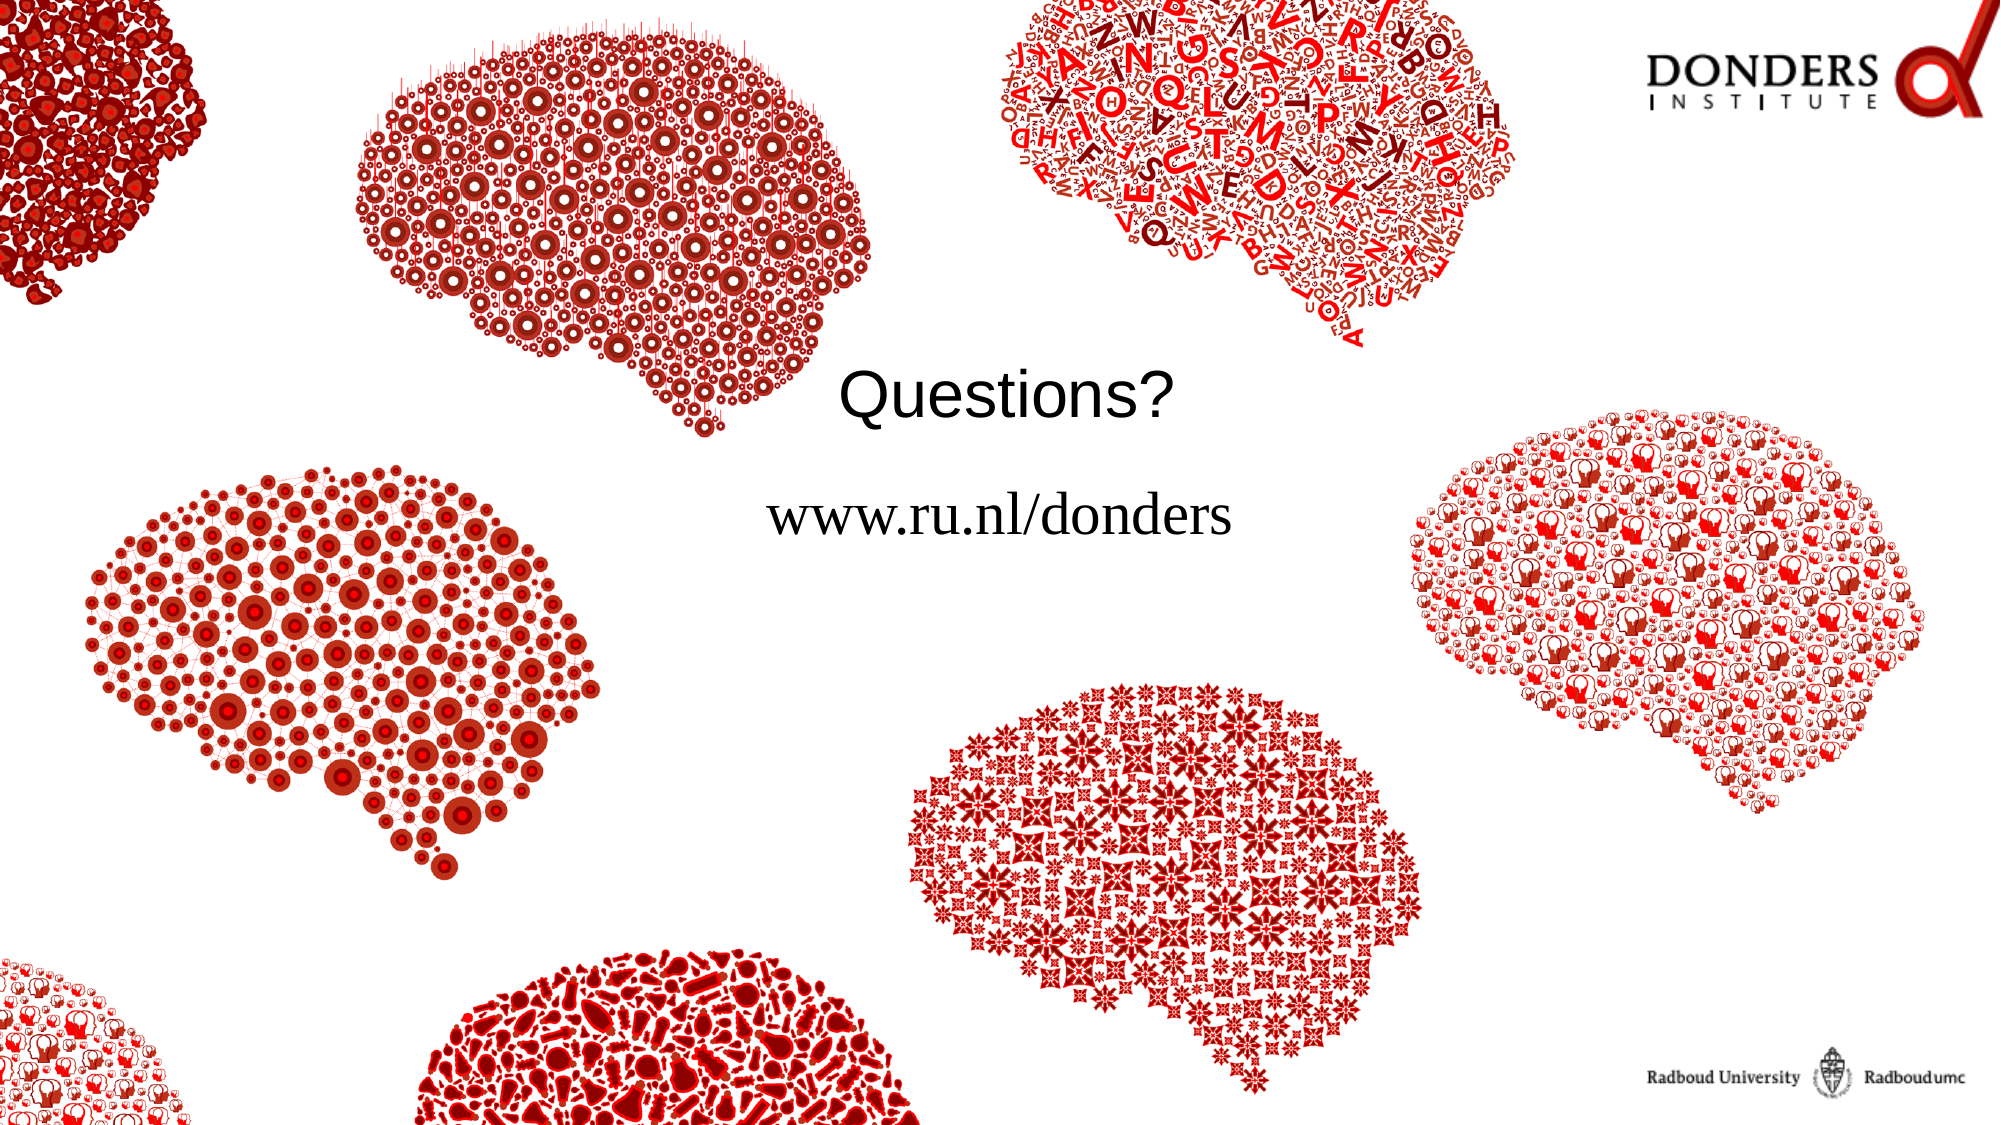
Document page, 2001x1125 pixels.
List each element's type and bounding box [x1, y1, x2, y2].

text_box [575, 341, 1439, 415]
picture [0, 0, 2001, 1125]
picture [1914, 65, 1948, 99]
